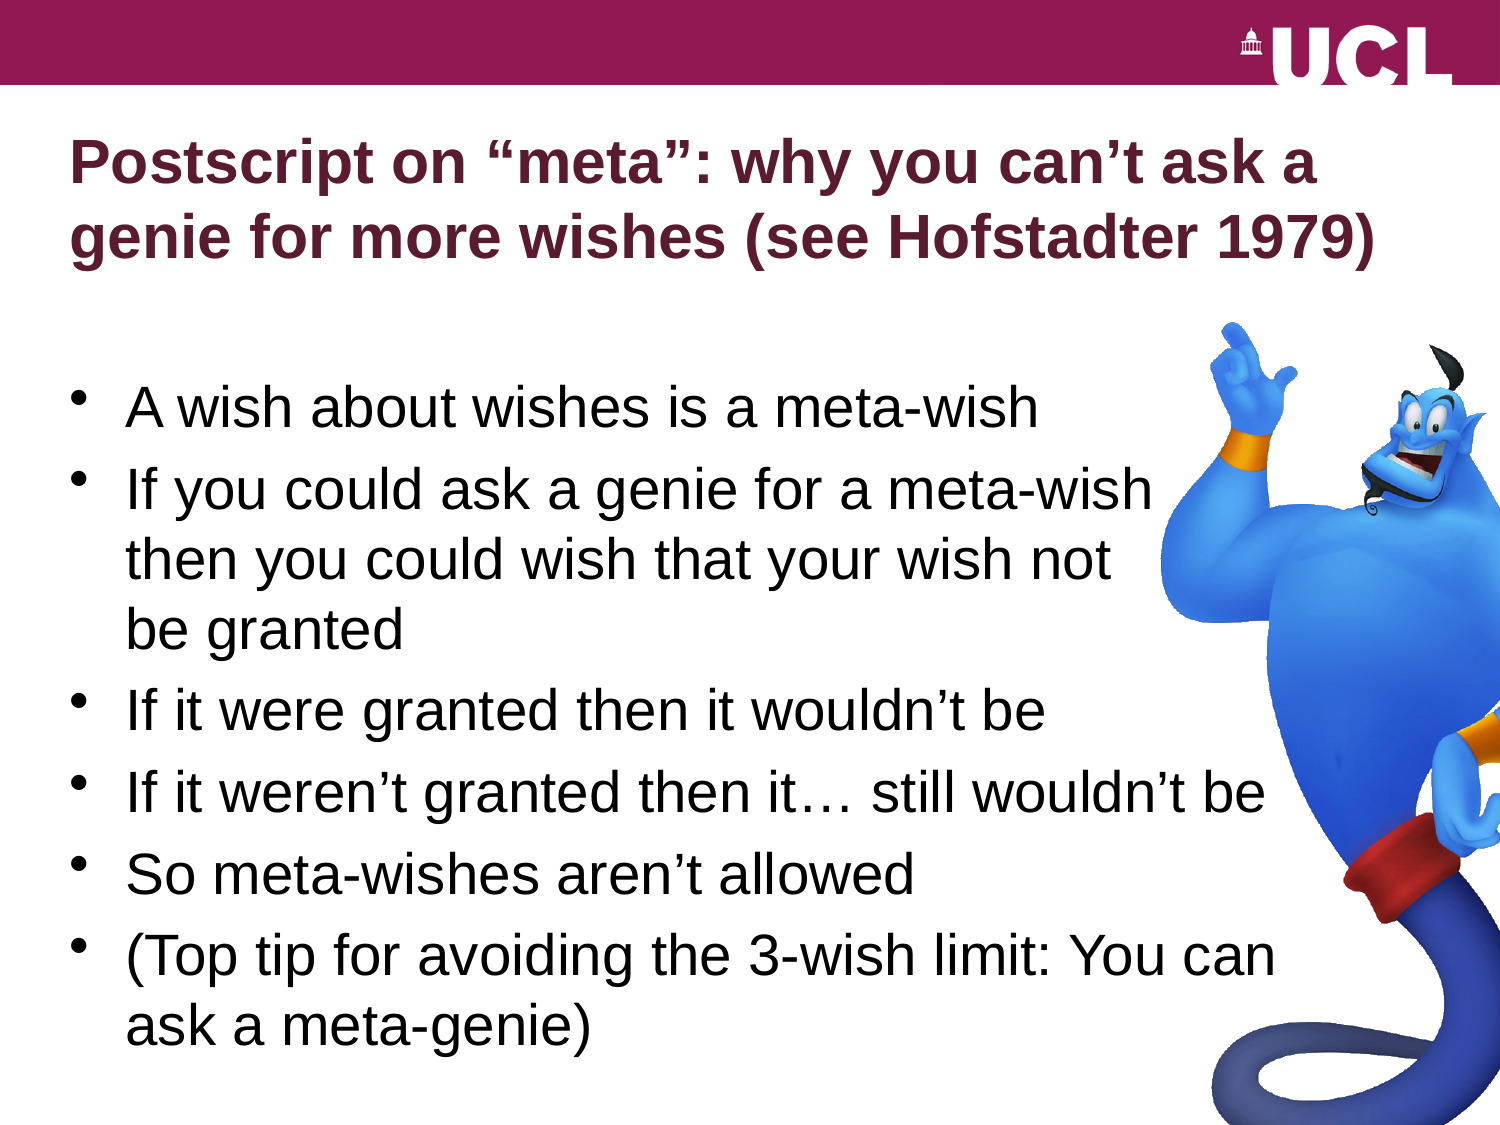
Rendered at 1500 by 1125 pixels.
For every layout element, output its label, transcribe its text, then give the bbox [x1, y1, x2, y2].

picture [1098, 318, 1500, 1125]
list A wish about wishes is a meta-wish If you could ask a genie for a meta-wish then you could wish that your wish not be granted If it were granted then it wouldn’t be If it weren’t granted then it… still wouldn’t be So meta-wishes aren’t allowed (Top tip for avoiding the 3-wish limit: You can ask a meta-genie) [54, 361, 1093, 1071]
title Postscript on “meta”: why you can’t ask a genie for more wishes (see Hofstadter 1979) [54, 113, 1447, 327]
picture [0, 0, 1500, 85]
